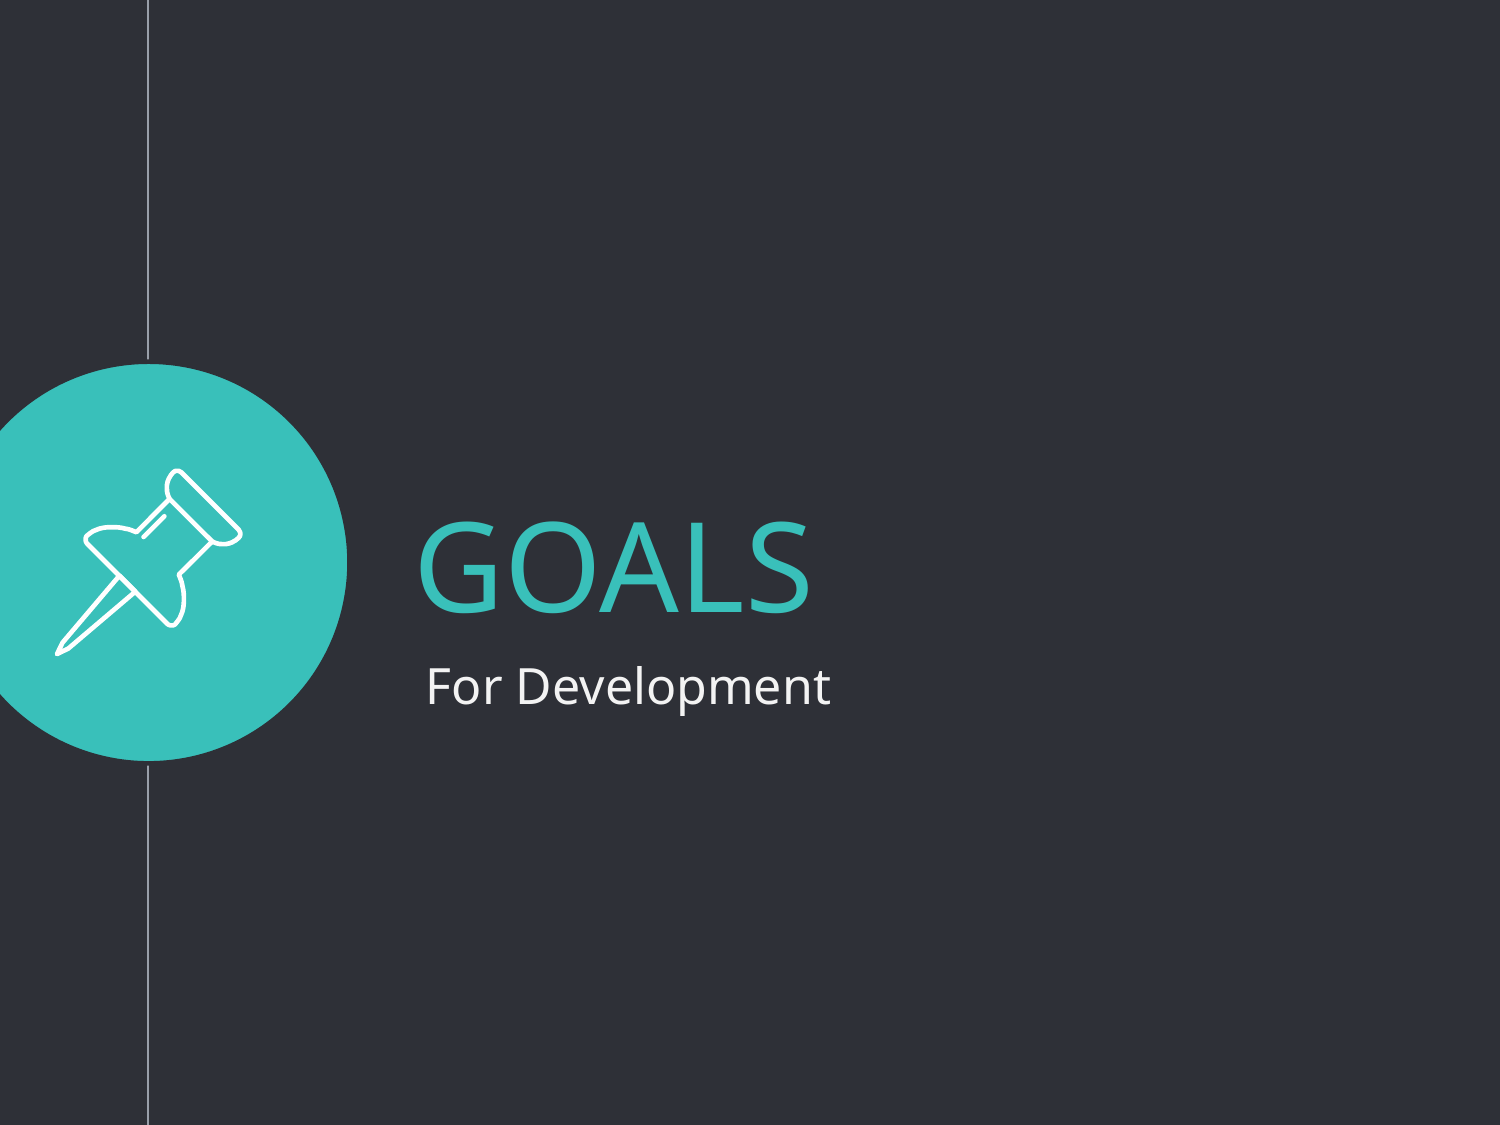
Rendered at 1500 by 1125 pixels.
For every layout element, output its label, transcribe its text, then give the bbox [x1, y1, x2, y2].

subtitle For Development [410, 639, 1236, 764]
title GOALS [398, 435, 1388, 690]
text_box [56, 470, 241, 655]
text_box [0, 361, 350, 764]
